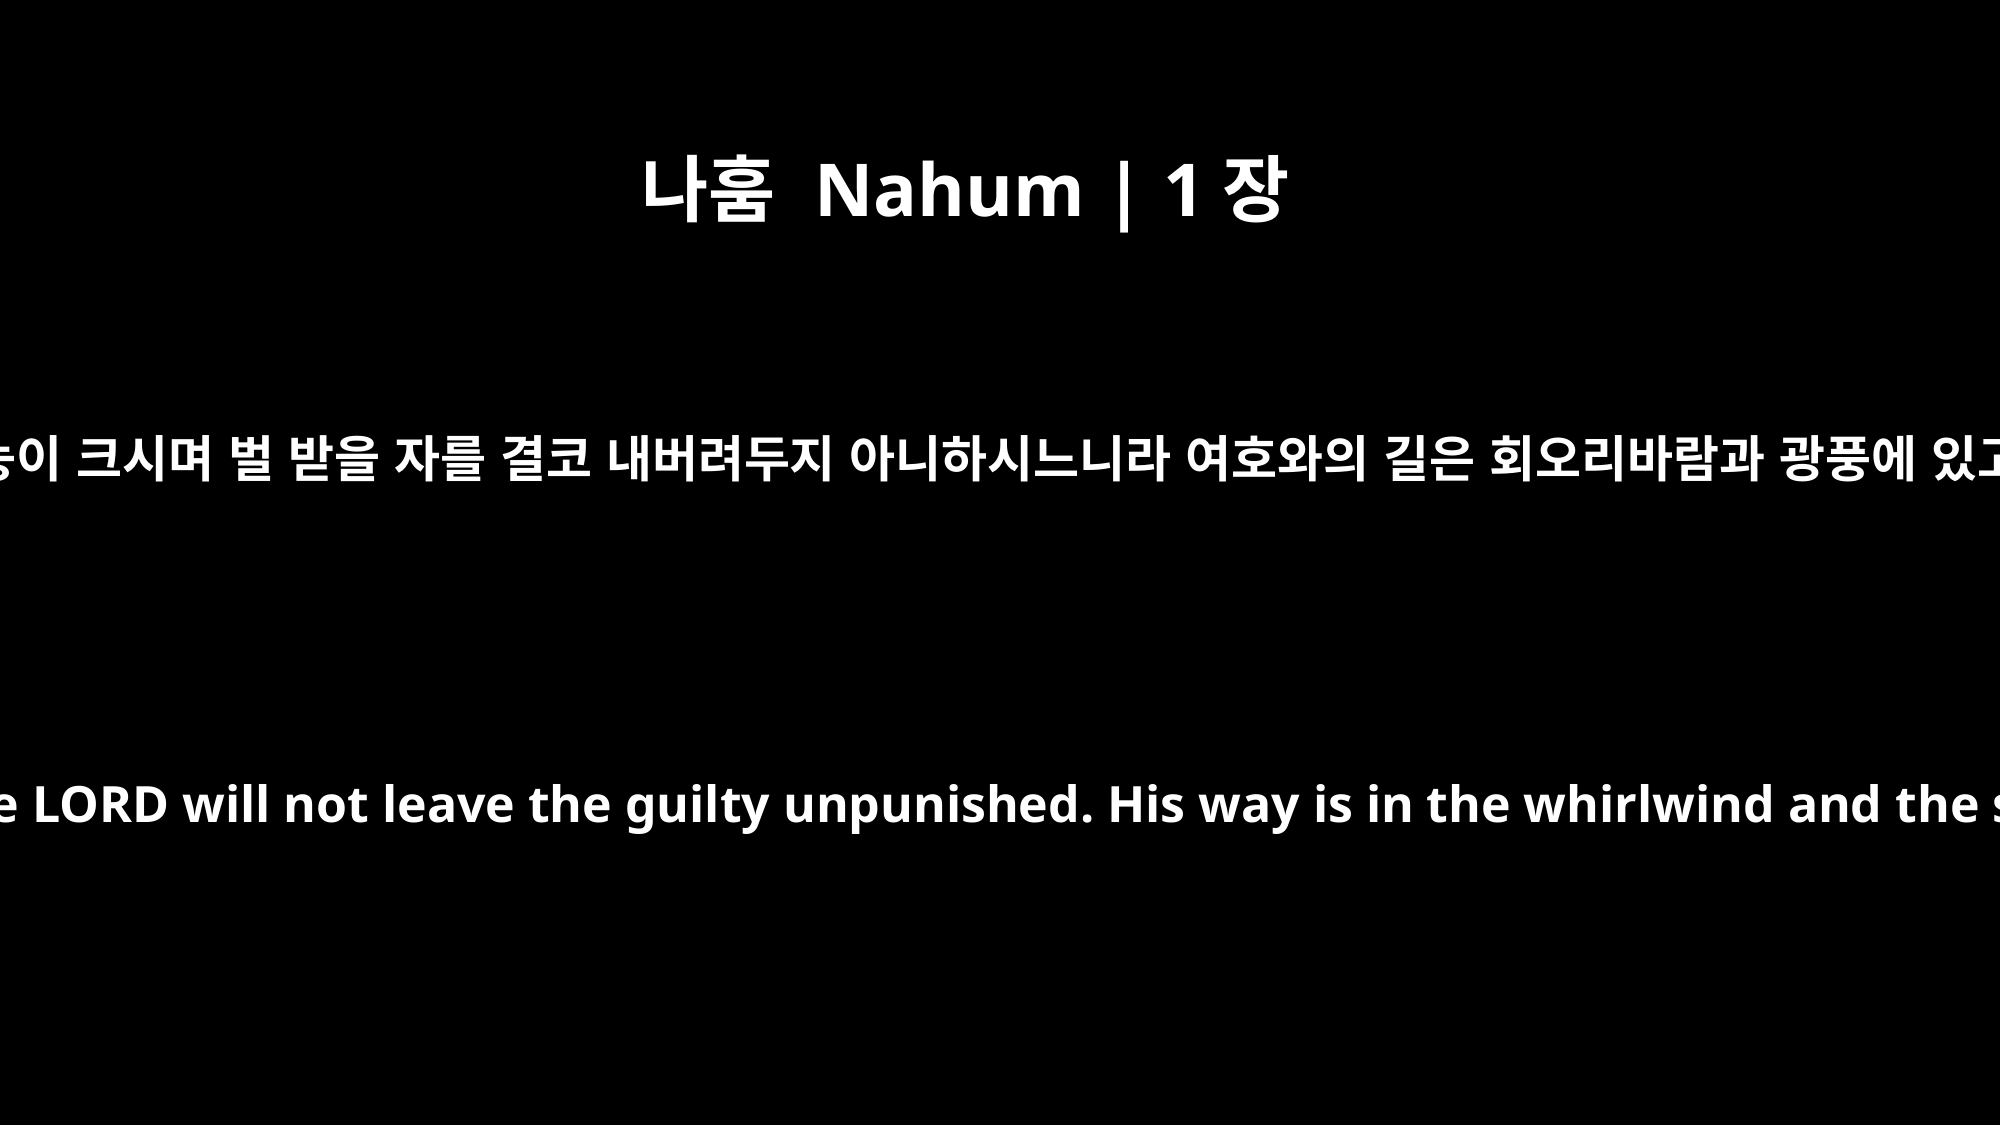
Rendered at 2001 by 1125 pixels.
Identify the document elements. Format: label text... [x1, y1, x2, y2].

text_box The LORD is slow to anger and great in power; the LORD will not leave the guilty unpunished. His way is in the whirlwind and the storm, and clouds are the dust of his feet. [0, 764, 2000, 840]
text_box 나훔 Nahum | 1장 [626, 136, 1305, 239]
text_box 3 여호와는 노하기를 더디하시며 권능이 크시며 벌 받을 자를 결코 내버려두지 아니하시느니라 여호와의 길은 회오리바람과 광풍에 있고 구름은 그의 발의 티끌이로다 [0, 359, 2000, 495]
